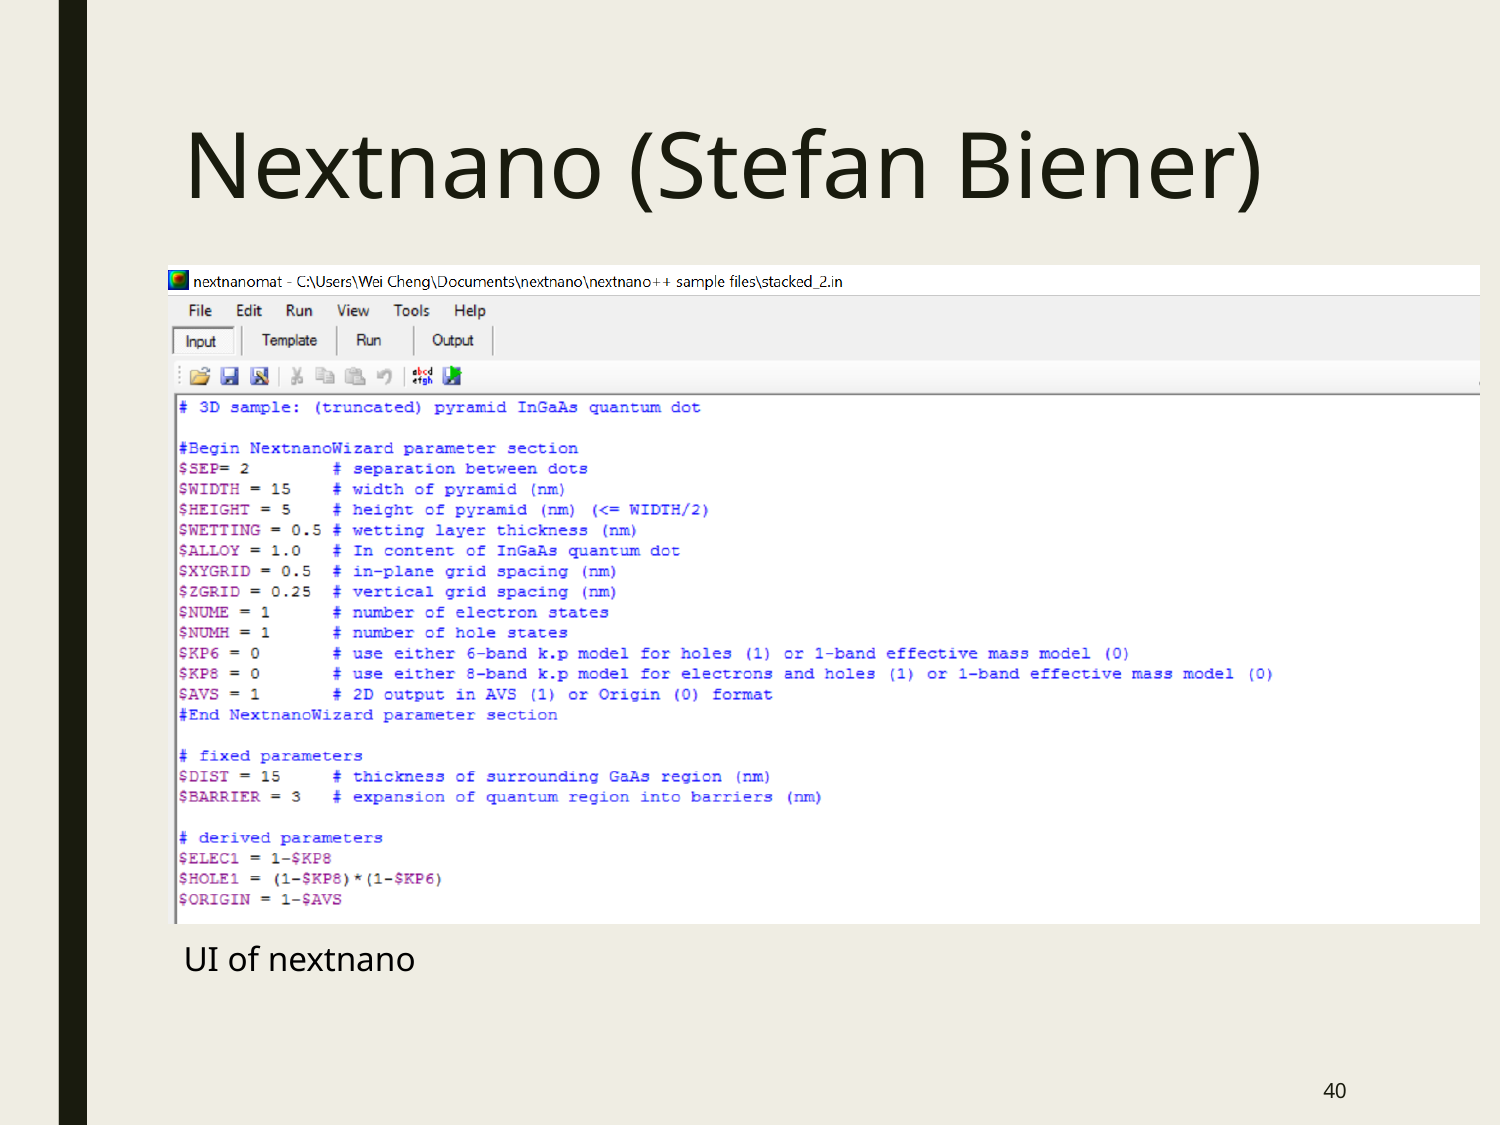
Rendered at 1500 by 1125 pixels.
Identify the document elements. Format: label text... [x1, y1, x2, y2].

title Nextnano (Stefan Biener) [168, 112, 1351, 265]
slide_number 40 [1165, 1058, 1362, 1125]
text_box UI of nextnano [168, 930, 890, 986]
picture [168, 265, 1480, 924]
